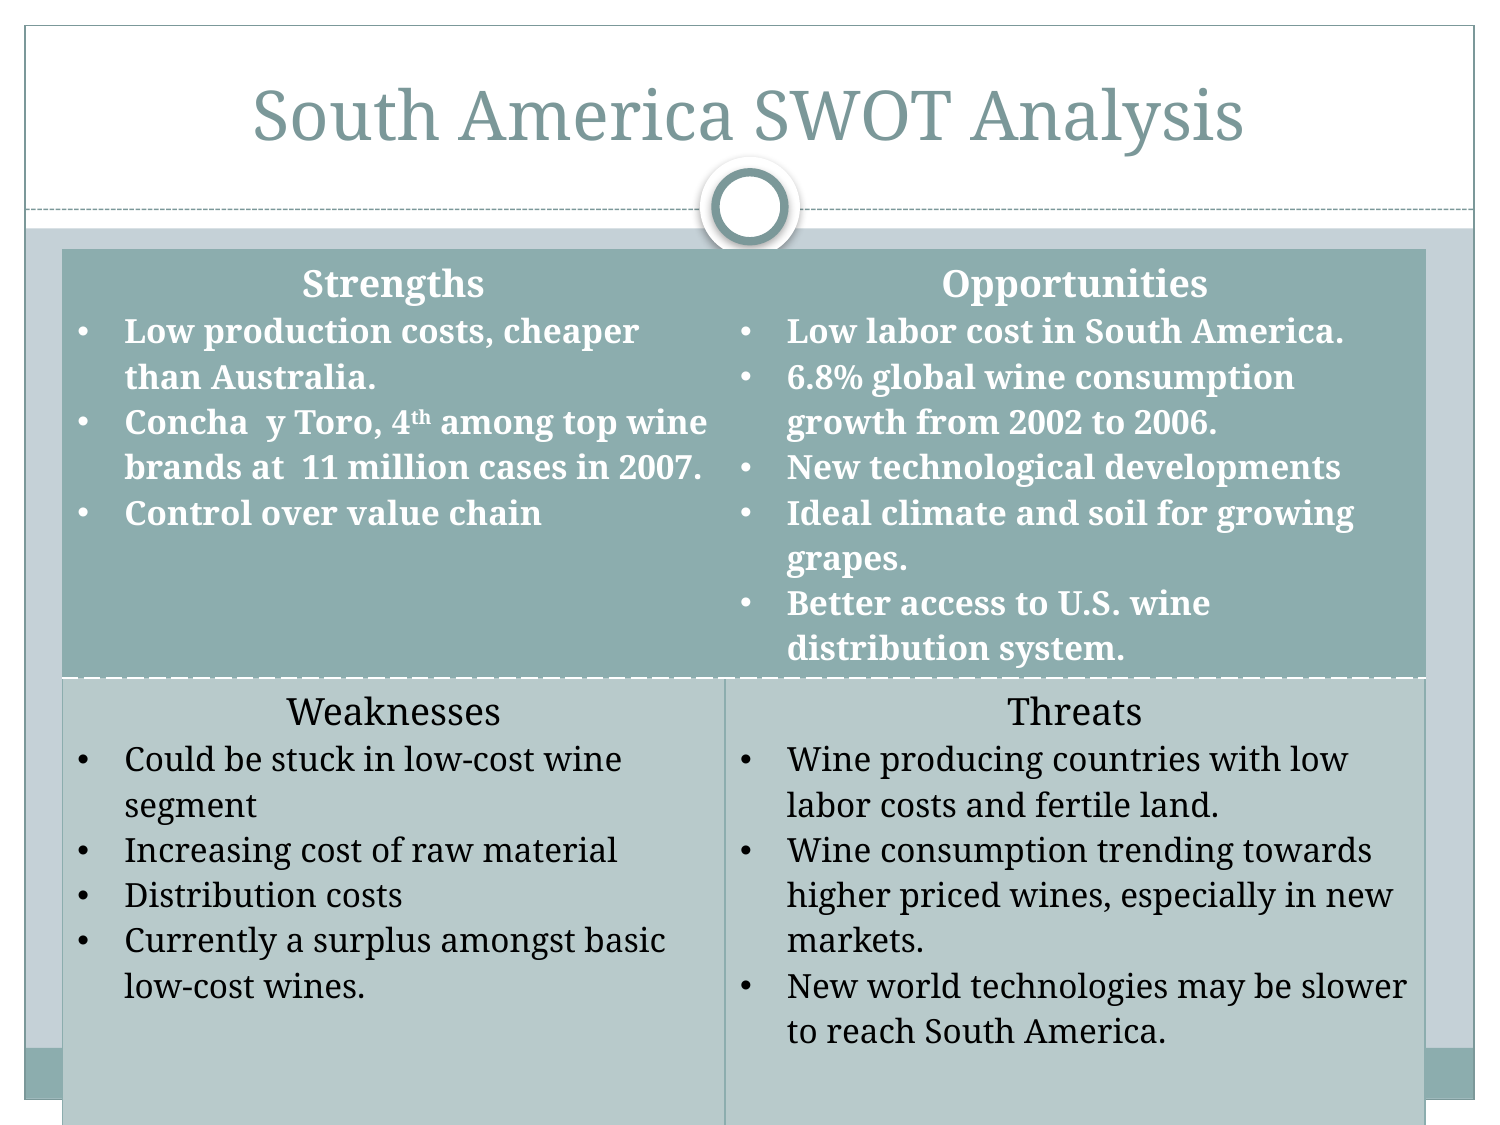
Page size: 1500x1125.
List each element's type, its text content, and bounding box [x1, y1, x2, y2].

table_header Opportunities Low labor cost in South America. 6.8% global wine consumption growth from 2002 to 2006. New technological developments Ideal climate and soil for growing grapes. Better access to U.S. wine distribution system. [726, 251, 1424, 678]
table_cell Threats Wine producing countries with low labor costs and fertile land. Wine consumption trending towards higher priced wines, especially in new markets. New world technologies may be slower to reach South America. [726, 678, 1424, 1125]
table_header Strengths Low production costs, cheaper than Australia. Concha y Toro, 4th among top wine brands at 11 million cases in 2007. Control over value chain [63, 251, 724, 678]
title South America SWOT Analysis [49, 37, 1450, 162]
table_cell Weaknesses Could be stuck in low-cost wine segment Increasing cost of raw material Distribution costs Currently a surplus amongst basic low-cost wines. [63, 678, 724, 1125]
